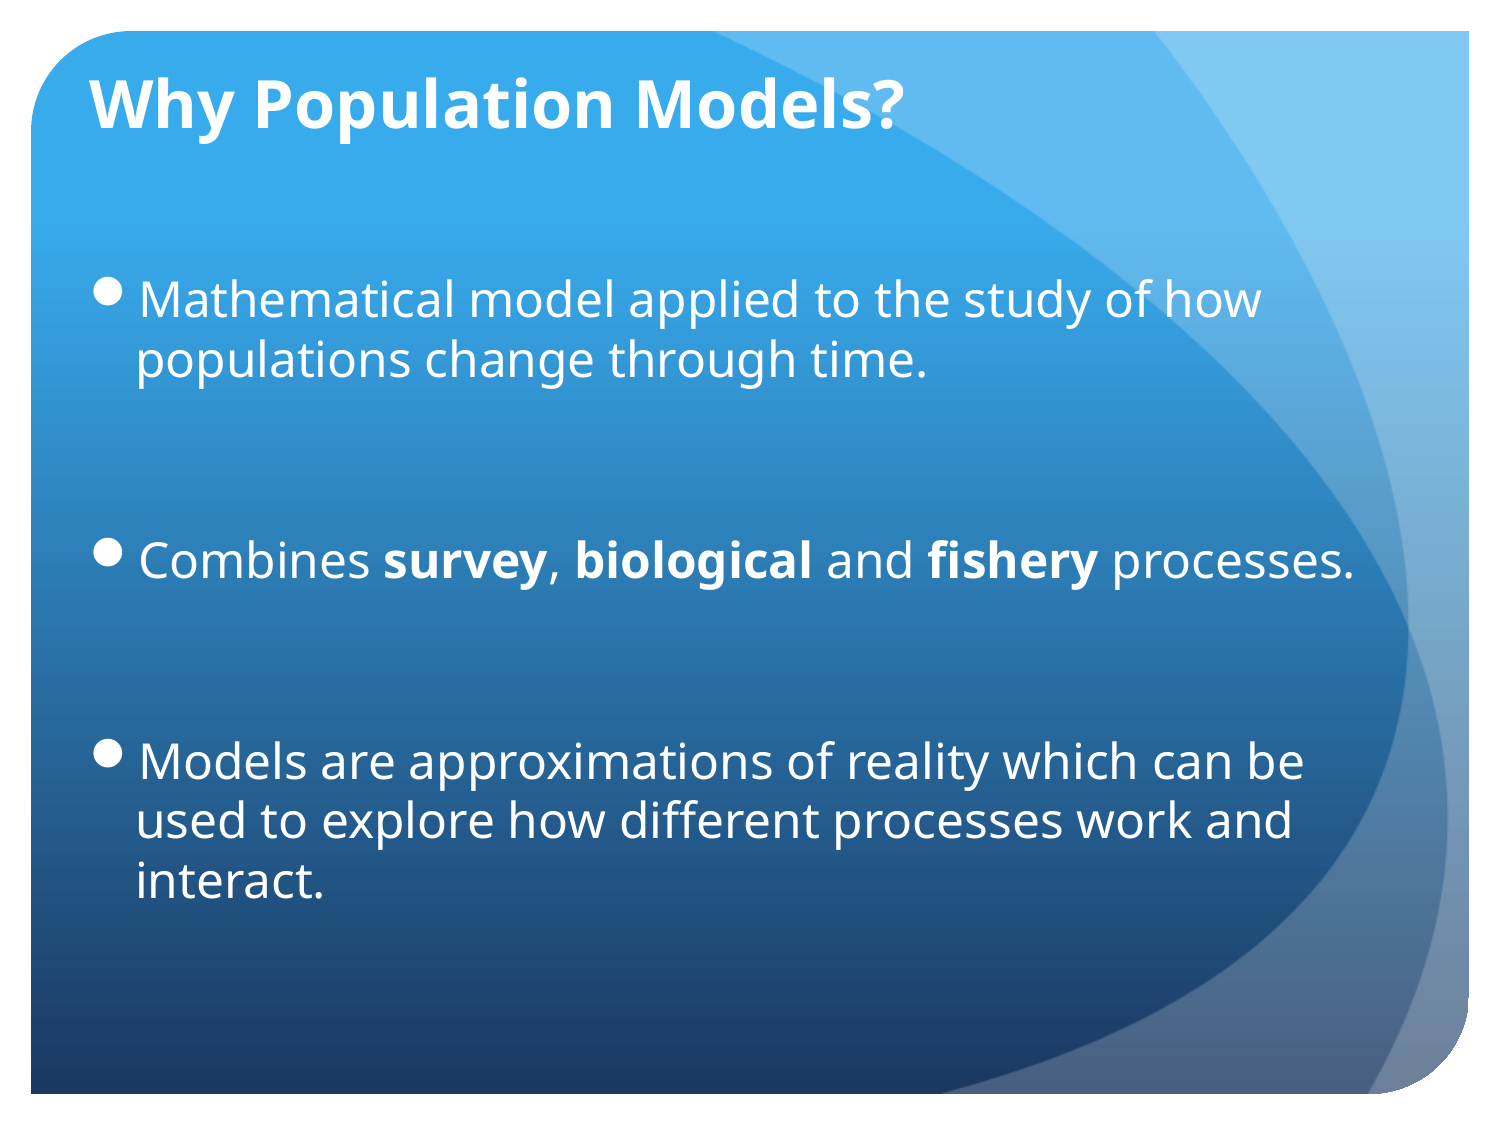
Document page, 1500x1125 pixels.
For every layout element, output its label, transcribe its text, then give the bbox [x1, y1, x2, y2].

list Mathematical model applied to the study of how populations change through time. Combines survey, biological and fishery processes. Models are approximations of reality which can be used to explore how different processes work and interact. [74, 261, 1438, 919]
title Why Population Models? [74, 68, 1319, 149]
picture [24, 30, 1473, 1094]
